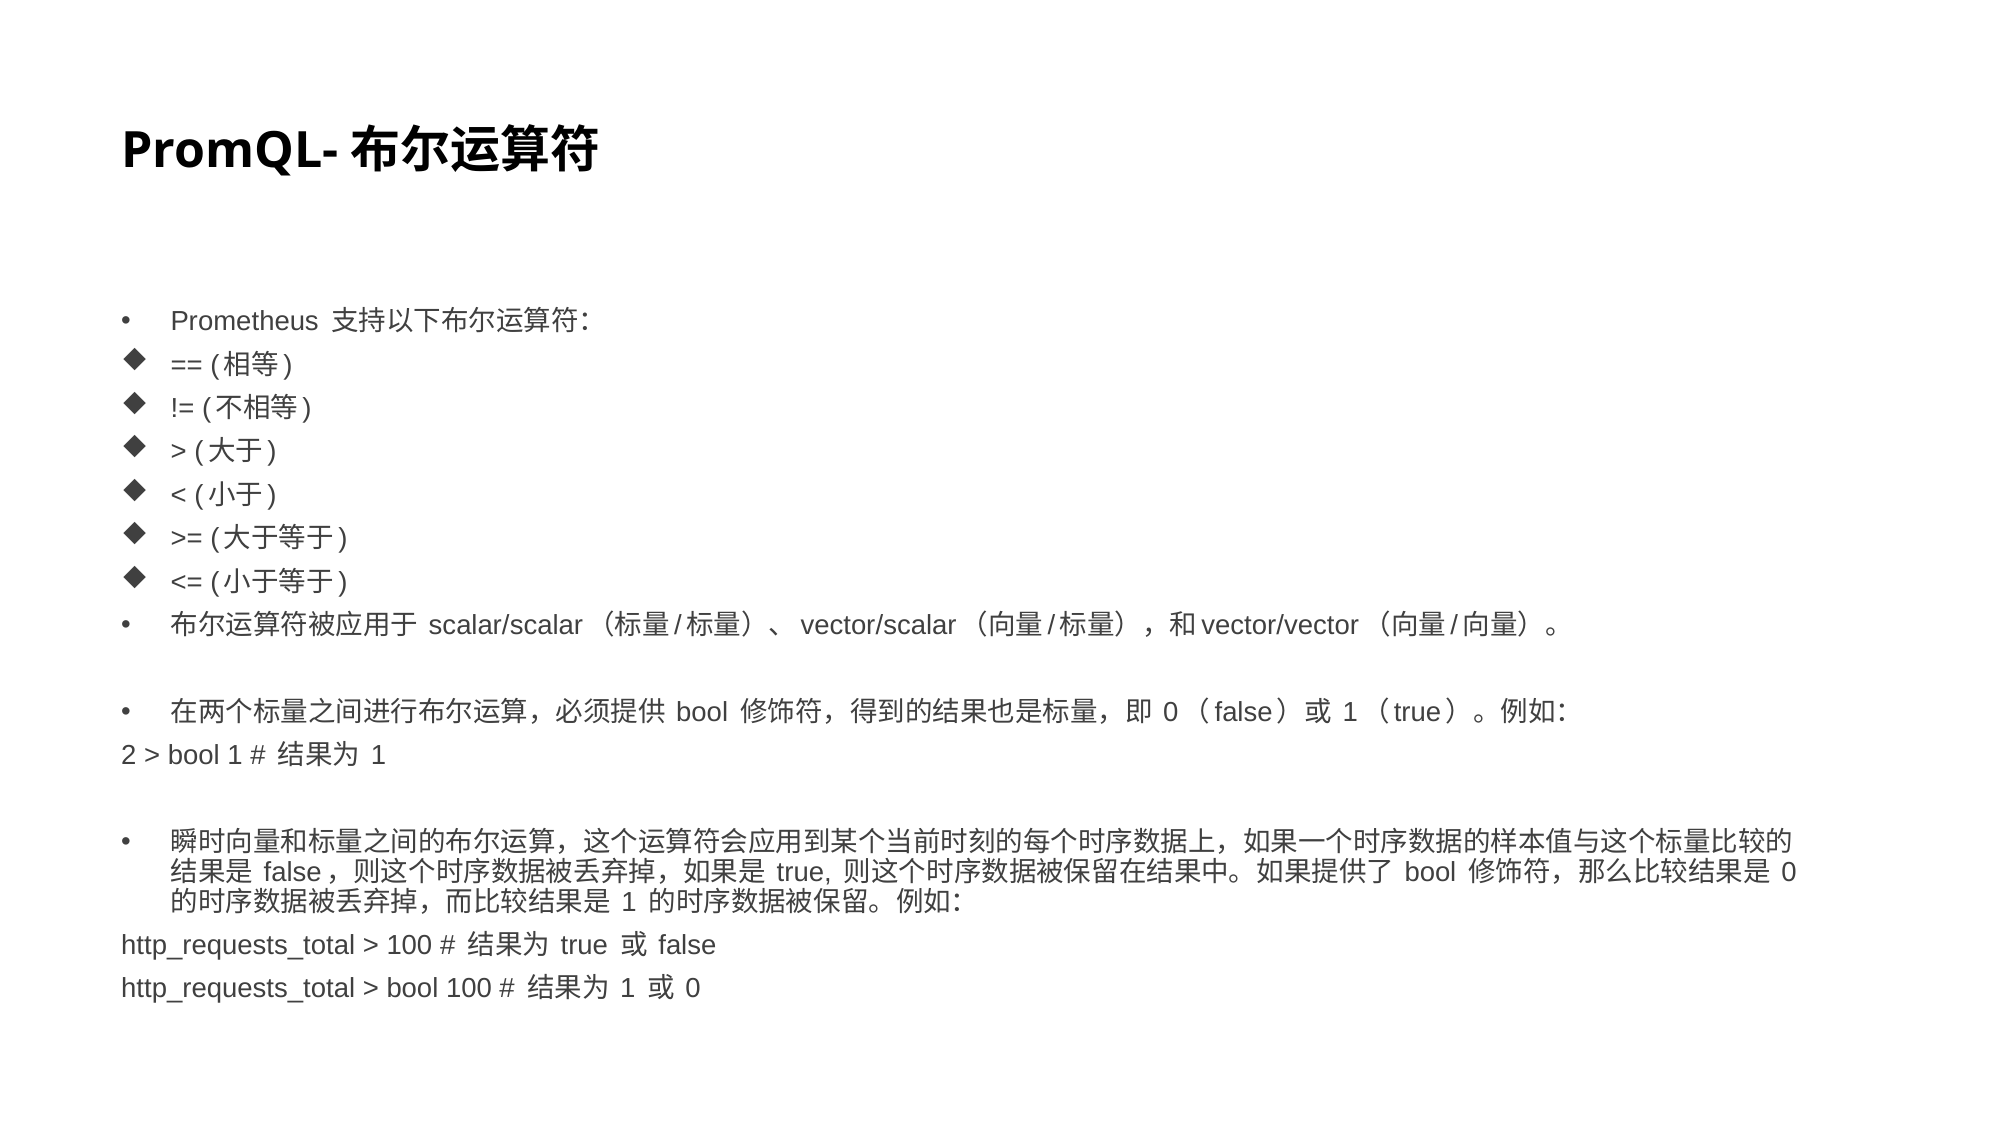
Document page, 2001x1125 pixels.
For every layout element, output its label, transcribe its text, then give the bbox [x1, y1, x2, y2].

list Prometheus 支持以下布尔运算符： == (相等) != (不相等) > (大于) < (小于) >= (大于等于) <= (小于等于) 布尔运算符被应用于 scalar/scalar（标量/标量）、vector/scalar（向量/标量），和vector/vector（向量/向量）。 在两个标量之间进行布尔运算，必须提供 bool 修饰符，得到的结果也是标量，即 0（false）或 1（true）。例如： 2 > bool 1 # 结果为 1 瞬时向量和标量之间的布尔运算，这个运算符会应用到某个当前时刻的每个时序数据上，如果一个时序数据的样本值与这个标量比较的结果是 false，则这个时序数据被丢弃掉，如果是 true, 则这个时序数据被保留在结果中。如果提供了 bool 修饰符，那么比较结果是 0 的时序数据被丢弃掉，而比较结果是 1 的时序数据被保留。例如： http_requests_total > 100 # 结果为 true 或 false http_requests_total > bool 100 # 结果为 1 或 0 [106, 299, 1832, 1014]
title PromQL-布尔运算符 [106, 42, 1832, 260]
